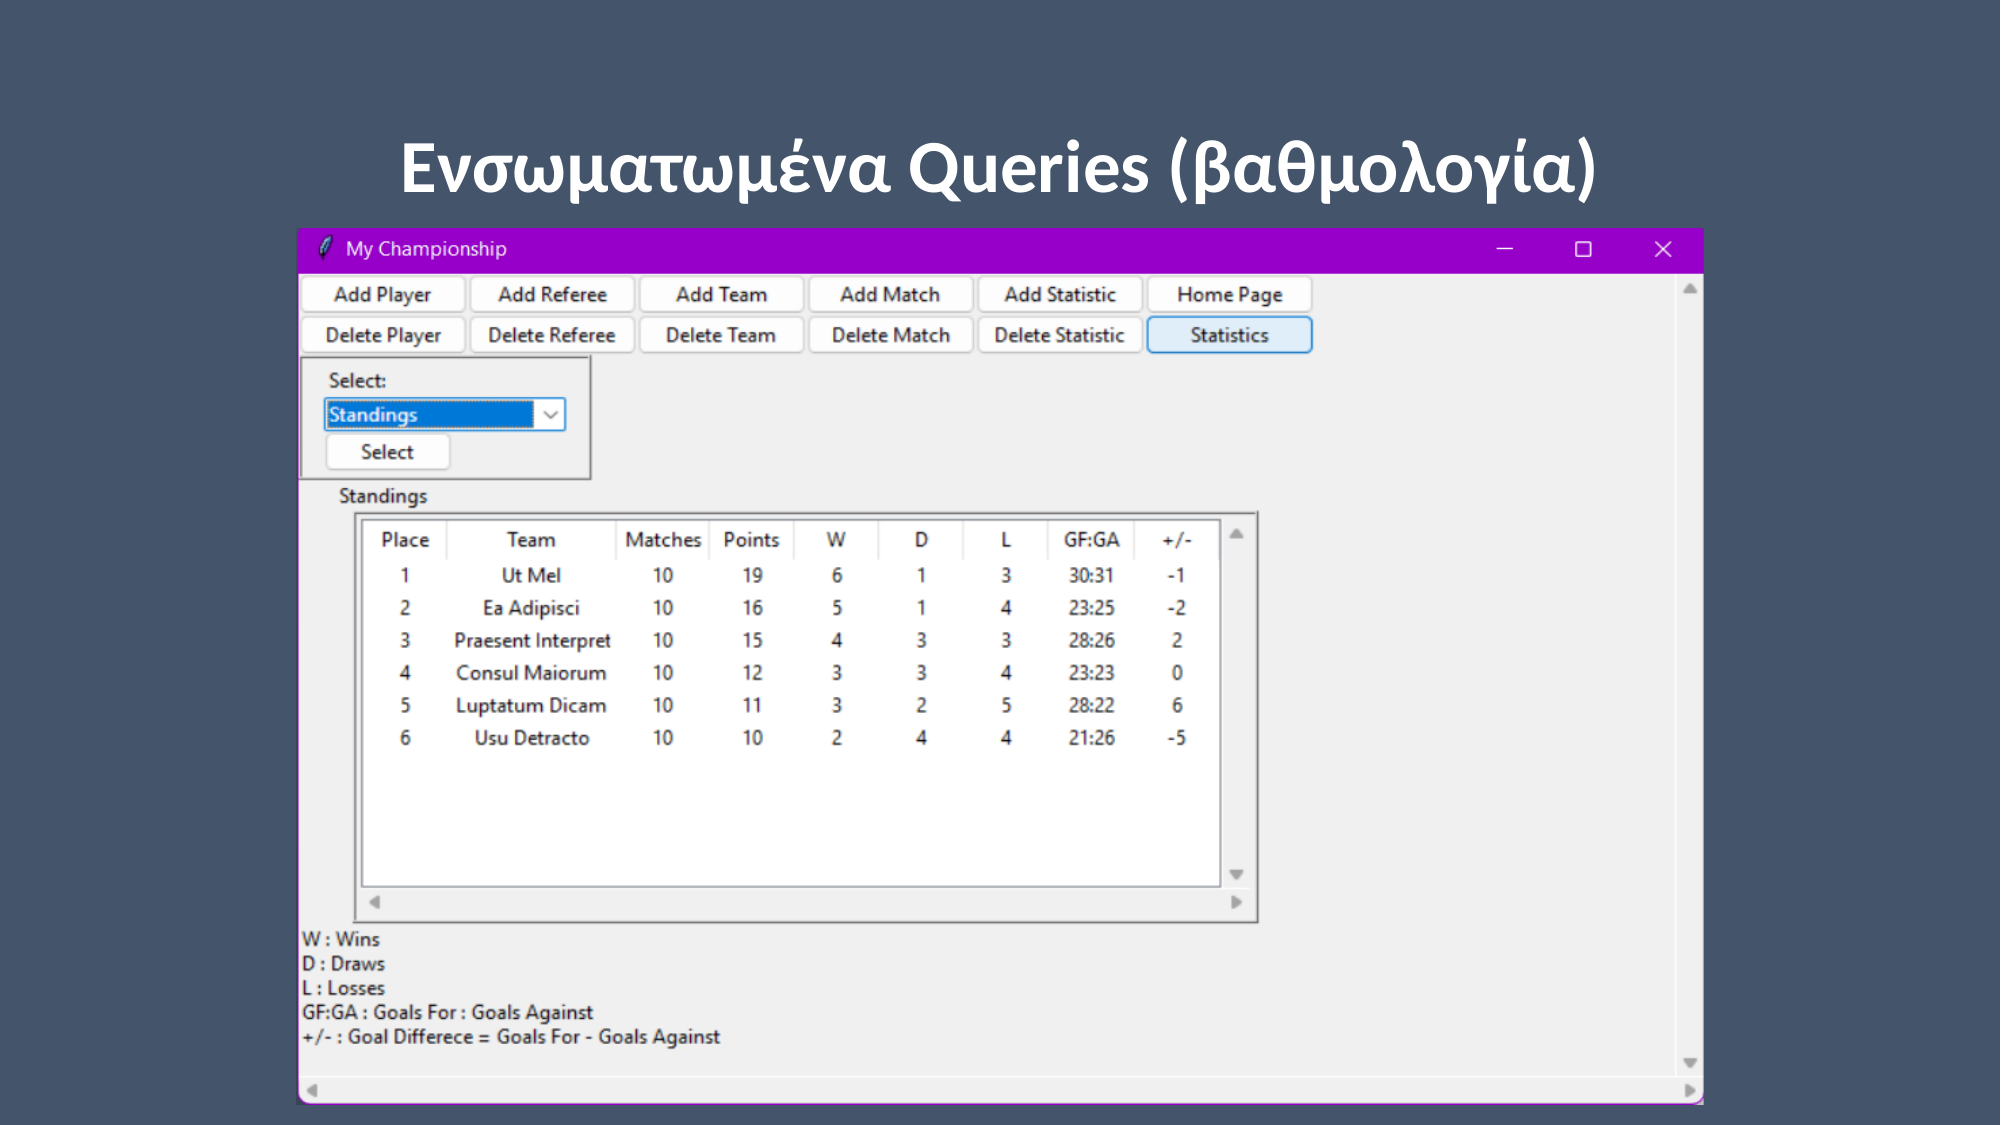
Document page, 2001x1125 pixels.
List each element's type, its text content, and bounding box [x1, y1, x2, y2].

picture [295, 227, 1705, 1105]
title Ενσωματωμένα Queries (βαθμολογία) [137, 59, 1863, 278]
